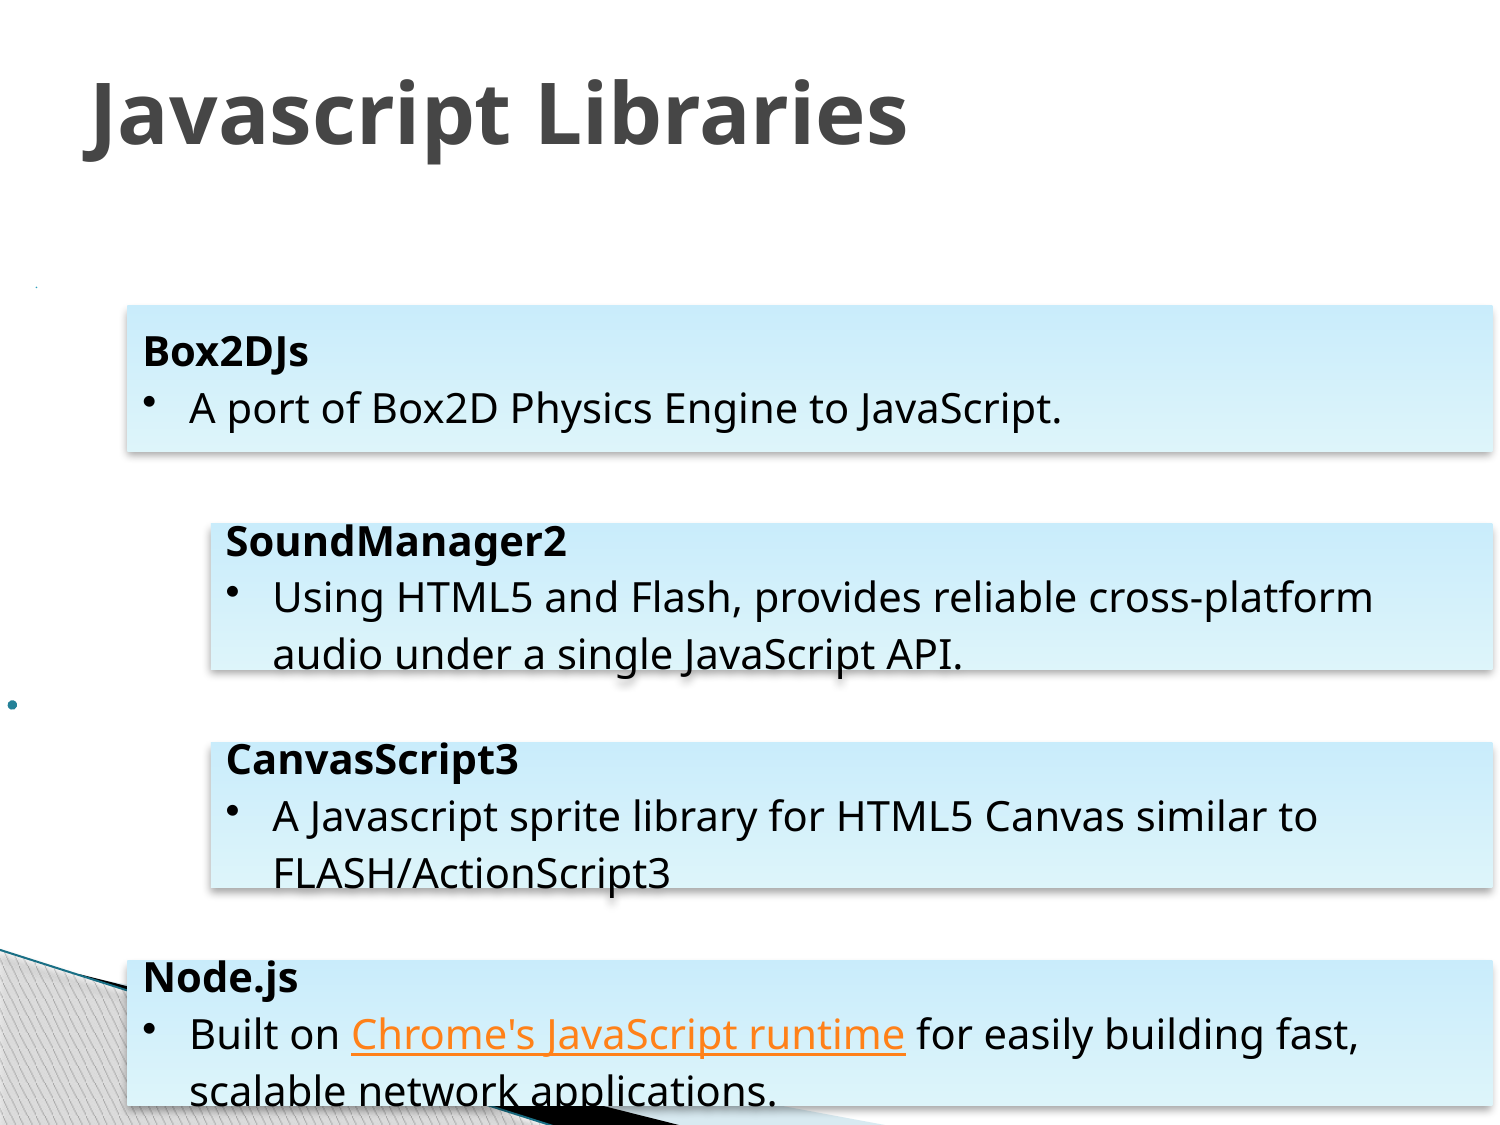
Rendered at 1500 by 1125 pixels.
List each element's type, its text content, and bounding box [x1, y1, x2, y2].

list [7, 168, 1493, 1116]
title Javascript Libraries [75, 45, 1425, 168]
